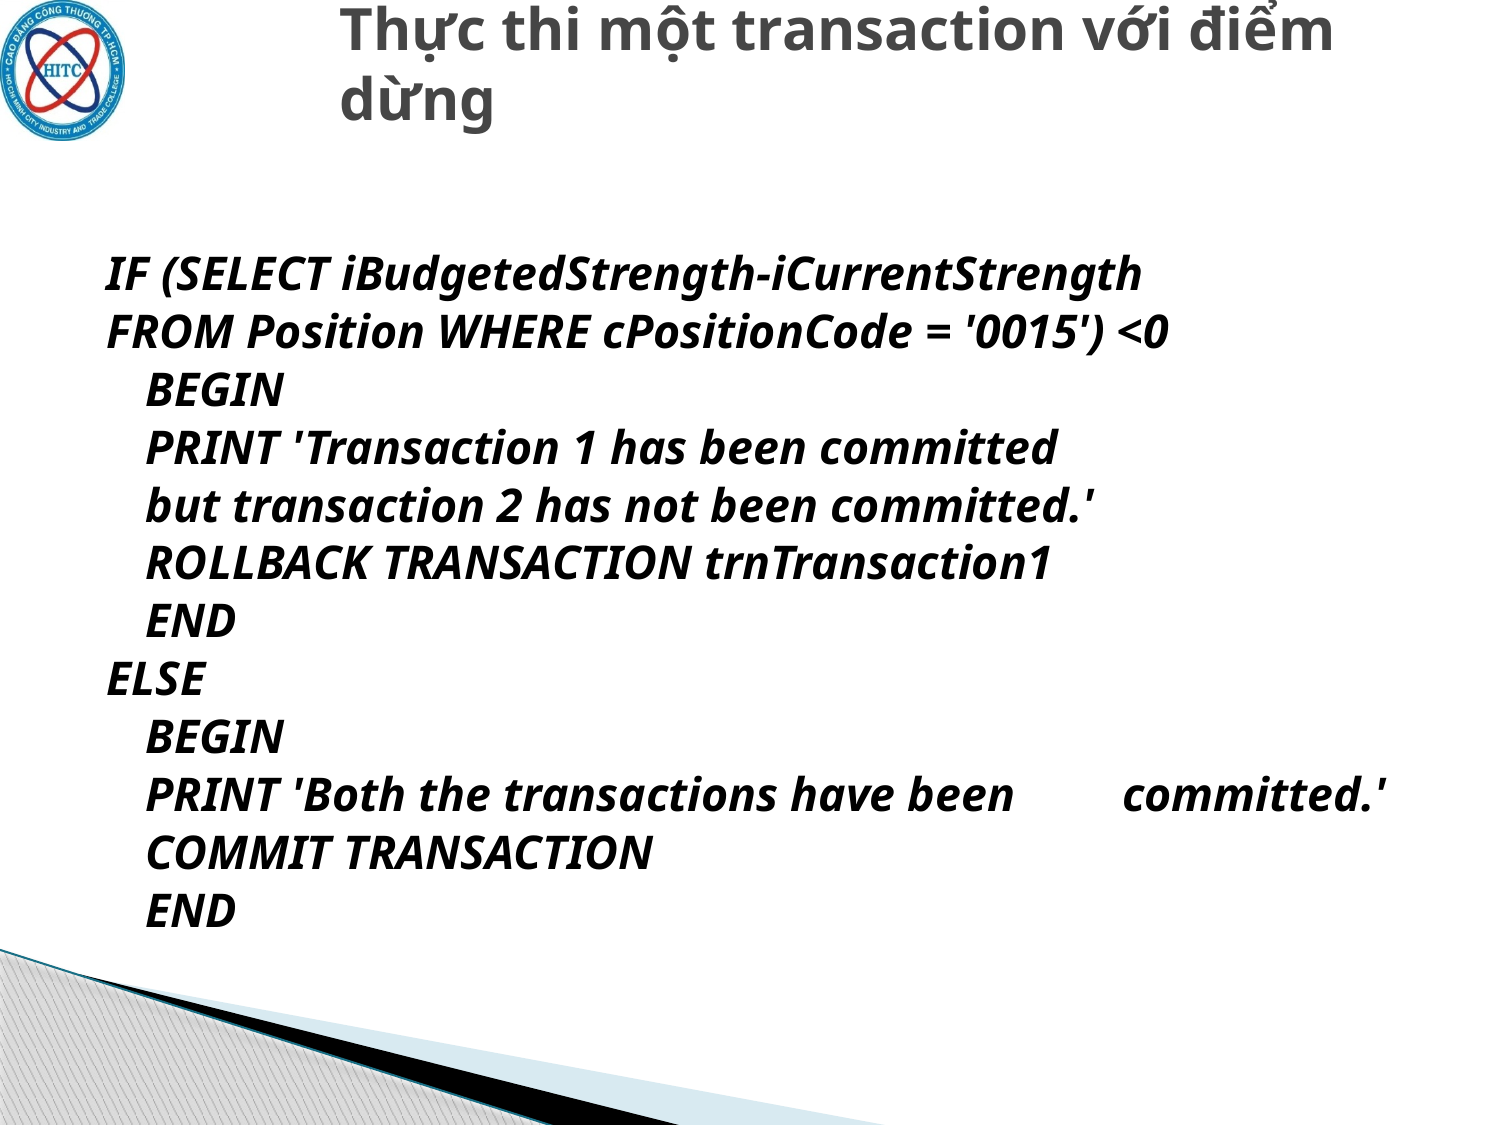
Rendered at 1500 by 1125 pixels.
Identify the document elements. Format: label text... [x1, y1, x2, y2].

title Thực thi một transaction với điểm dừng [324, 0, 1500, 125]
list IF (SELECT iBudgetedStrength-iCurrentStrength FROM Position WHERE cPositionCode = '0015') <0 BEGIN PRINT 'Transaction 1 has been committed but transaction 2 has not been committed.' ROLLBACK TRANSACTION trnTransaction1 END ELSE BEGIN PRINT 'Both the transactions have been committed.' COMMIT TRANSACTION END [75, 243, 1425, 986]
picture [0, 0, 125, 141]
